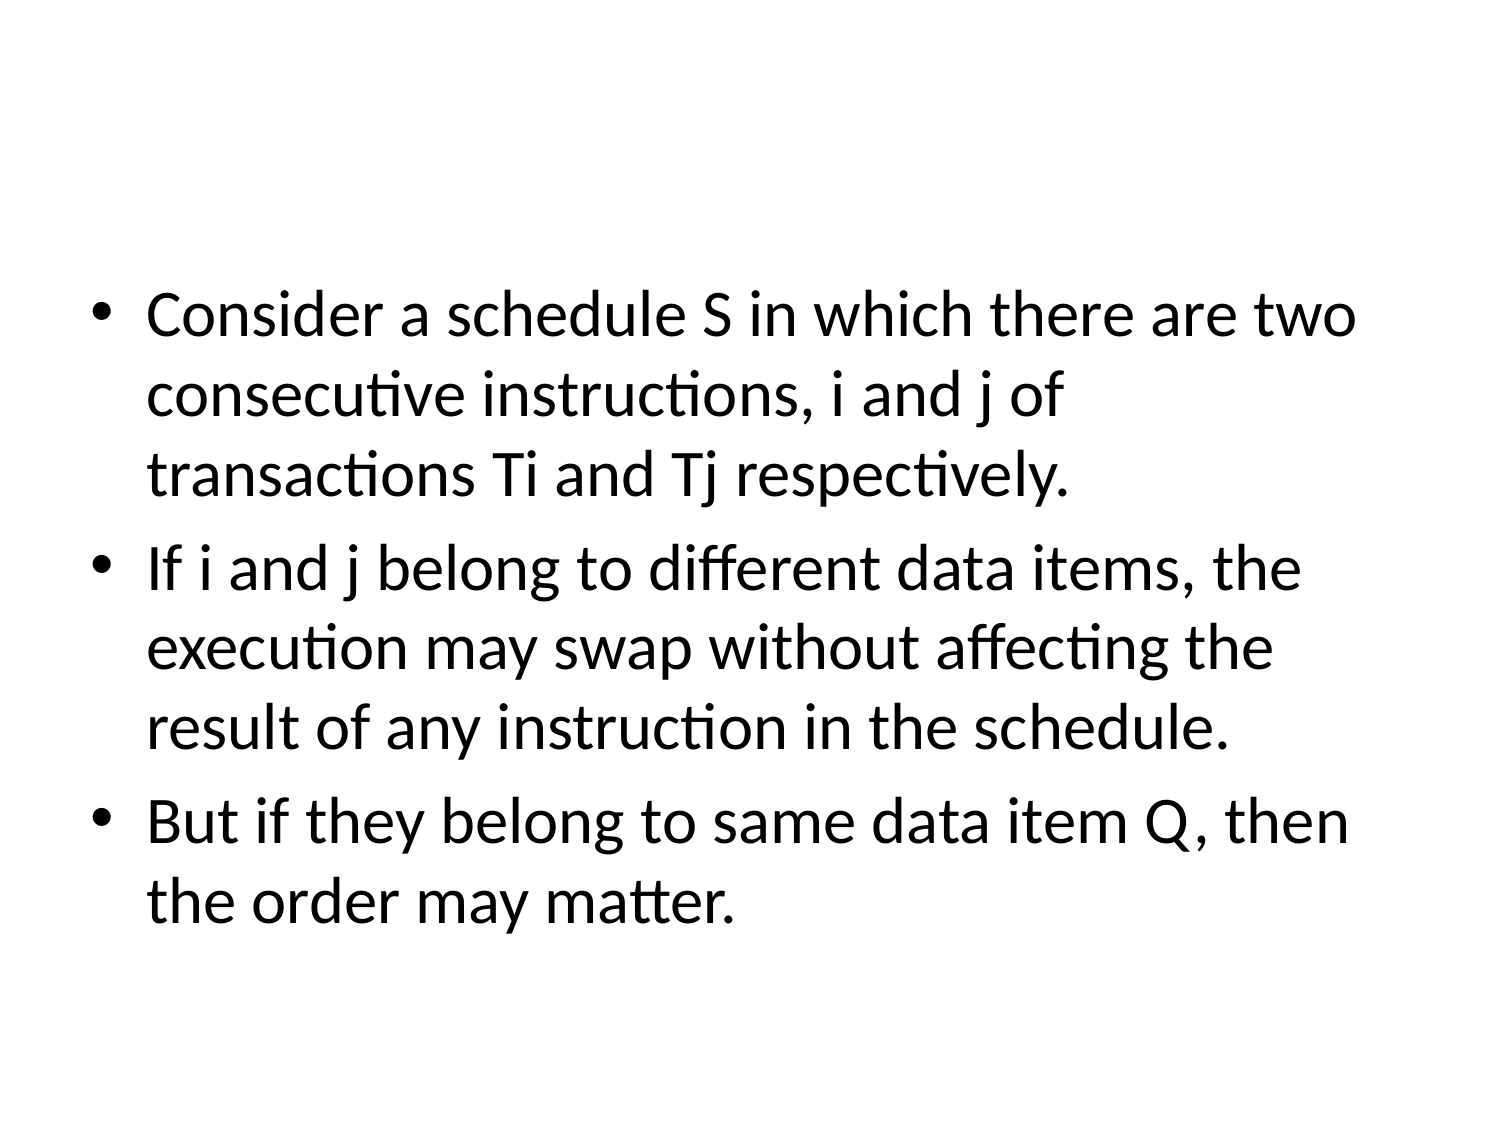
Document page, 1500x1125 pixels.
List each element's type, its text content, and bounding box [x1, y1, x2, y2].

list Consider a schedule S in which there are two consecutive instructions, i and j of transactions Ti and Tj respectively. If i and j belong to different data items, the execution may swap without affecting the result of any instruction in the schedule. But if they belong to same data item Q, then the order may matter. [75, 262, 1425, 1005]
